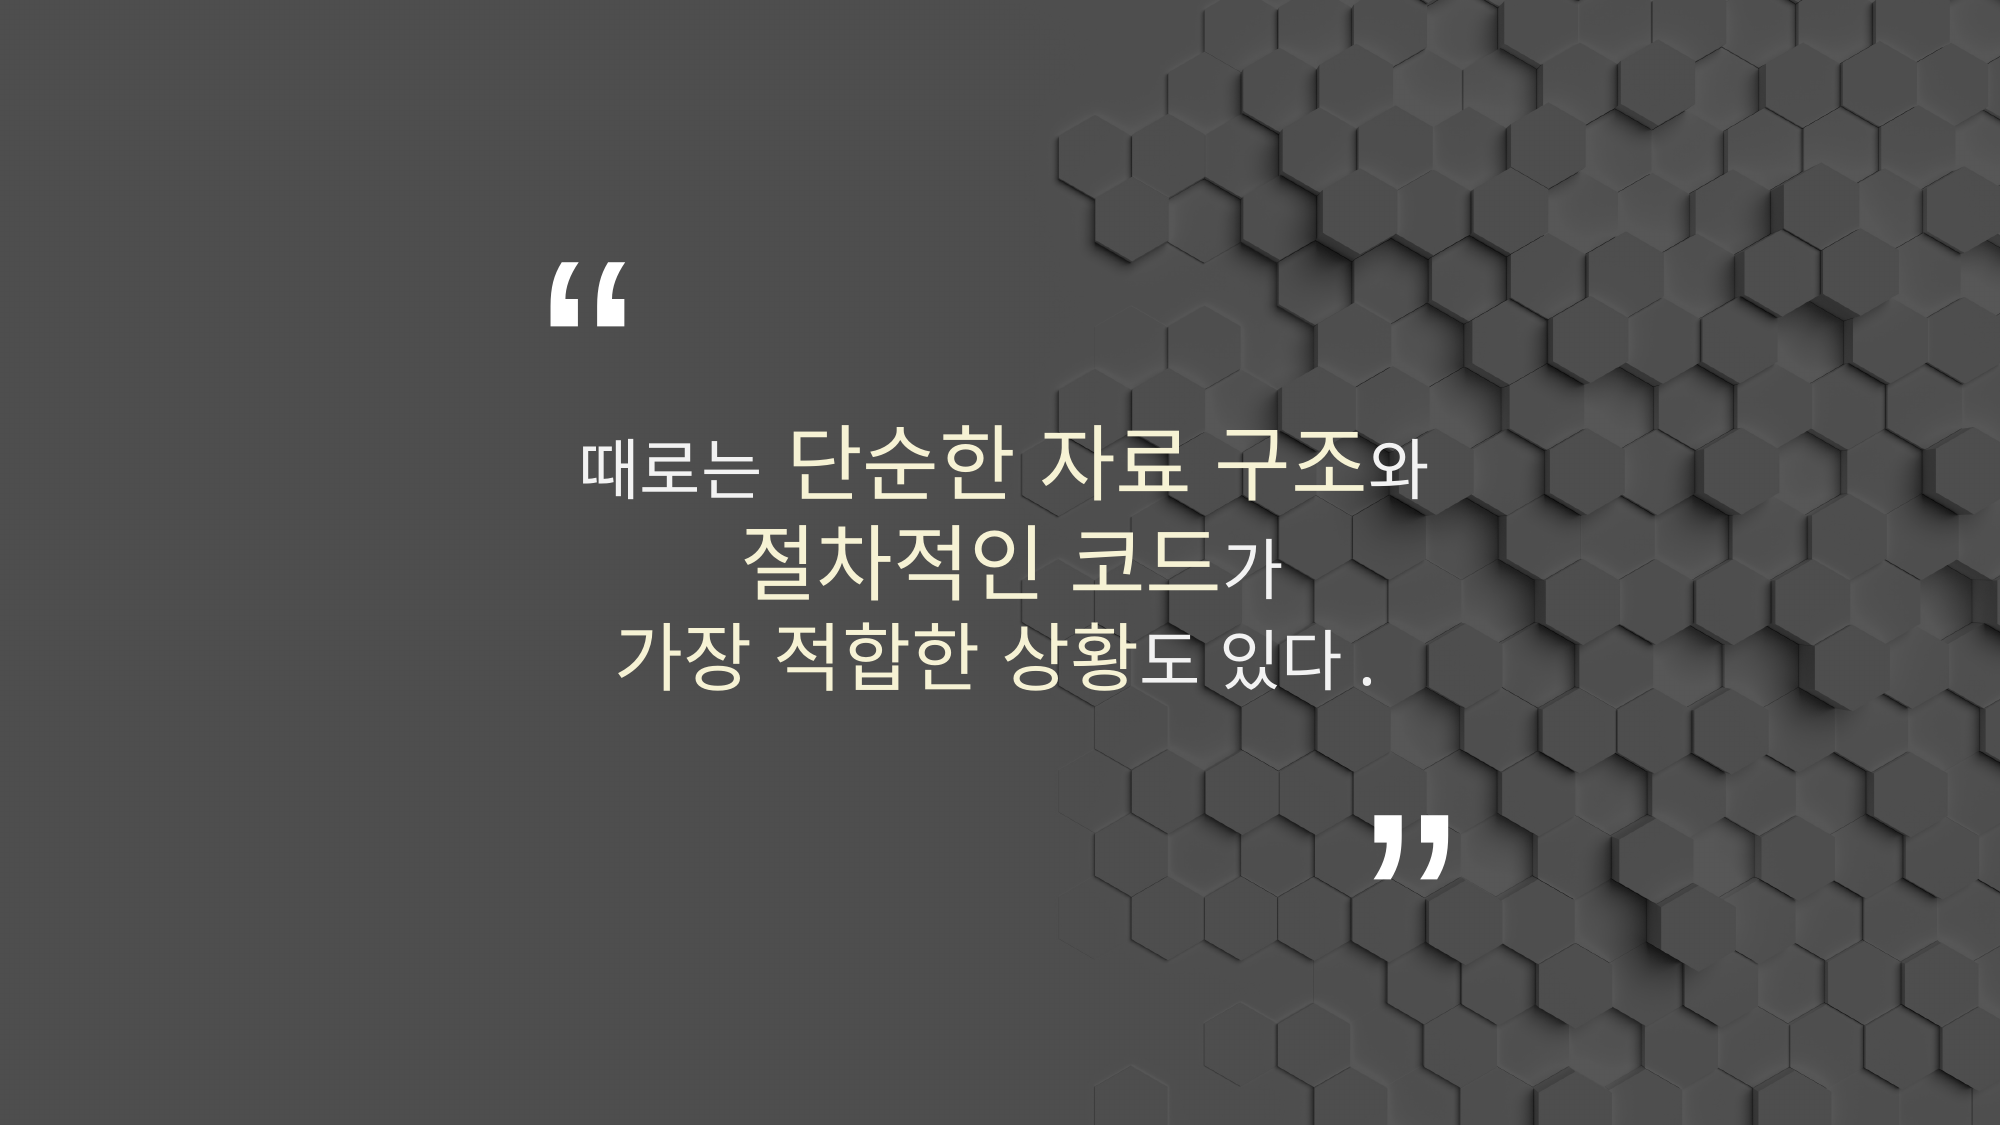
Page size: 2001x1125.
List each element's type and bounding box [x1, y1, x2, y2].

picture [0, 0, 2000, 1125]
text_box [525, 165, 1475, 1082]
